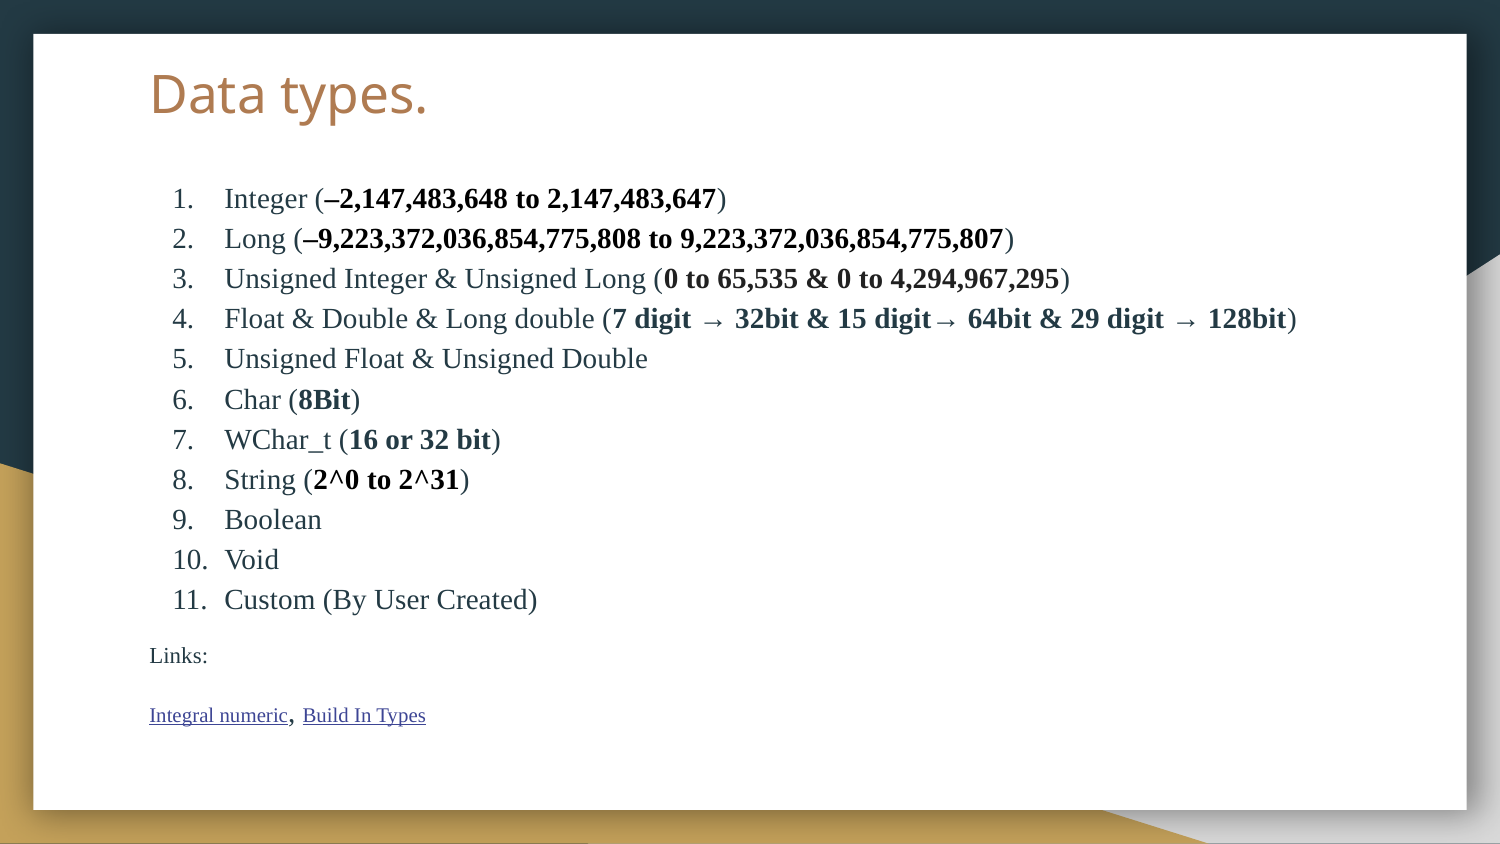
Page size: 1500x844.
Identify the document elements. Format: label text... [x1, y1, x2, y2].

title Data types. [134, 45, 1366, 140]
list Integer (–2,147,483,648 to 2,147,483,647) Long (–9,223,372,036,854,775,808 to 9,223,372,036,854,775,807) Unsigned Integer & Unsigned Long (0 to 65,535 & 0 to 4,294,967,295) Float & Double & Long double (7 digit → 32bit & 15 digit→ 64bit & 29 digit → 128bit) Unsigned Float & Unsigned Double Char (8Bit) WChar_t (16 or 32 bit) String (2^0 to 2^31) Boolean Void Custom (By User Created) Links: Integral numeric, Build In Types [134, 158, 1366, 800]
